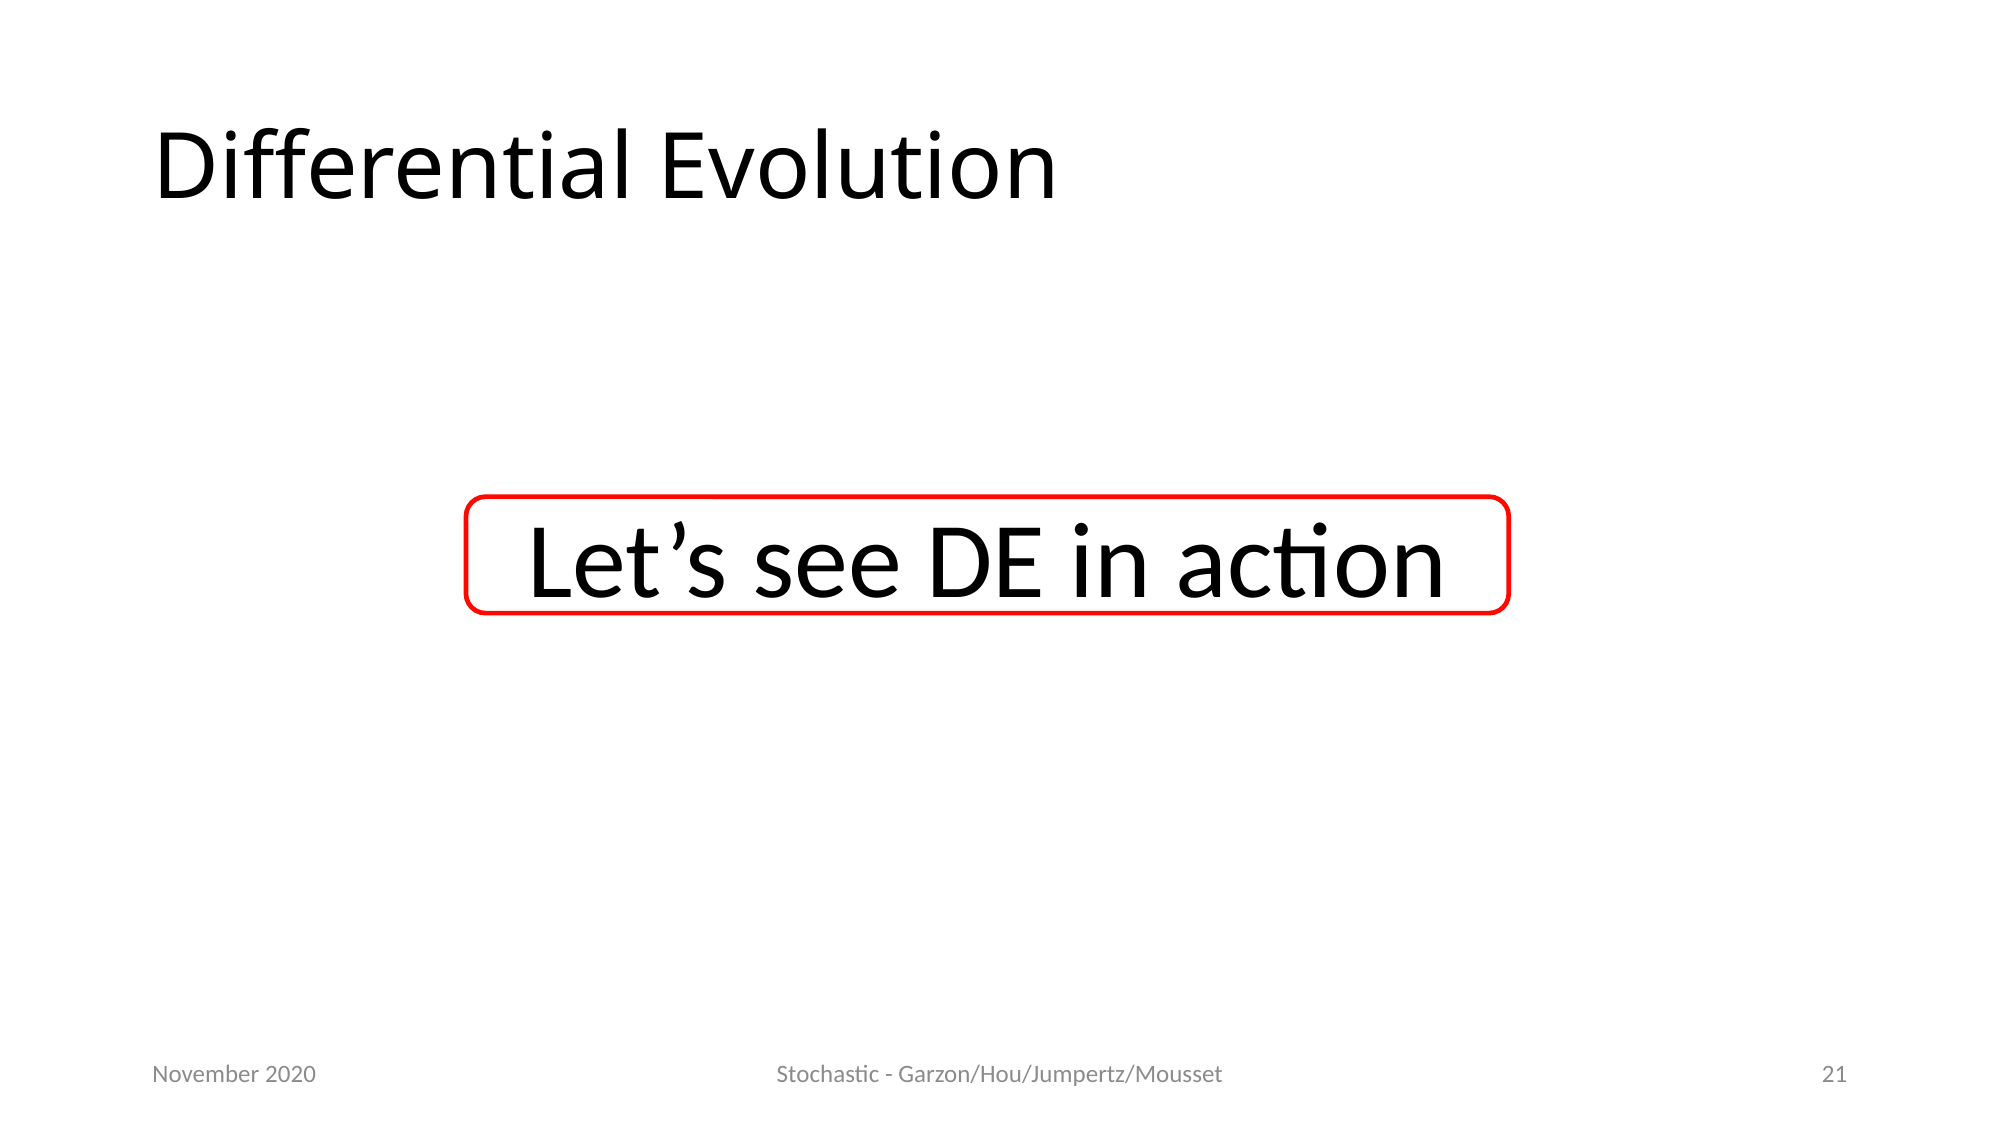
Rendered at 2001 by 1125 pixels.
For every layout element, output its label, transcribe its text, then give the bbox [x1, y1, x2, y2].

text_box [464, 495, 1510, 615]
slide_number 21 [1412, 1042, 1863, 1103]
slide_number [137, 1042, 588, 1103]
footer Stochastic - Garzon/Hou/Jumpertz/Mousset [662, 1042, 1338, 1103]
title Differential Evolution [137, 59, 1863, 278]
list Let’s see DE in action [137, 496, 1863, 629]
